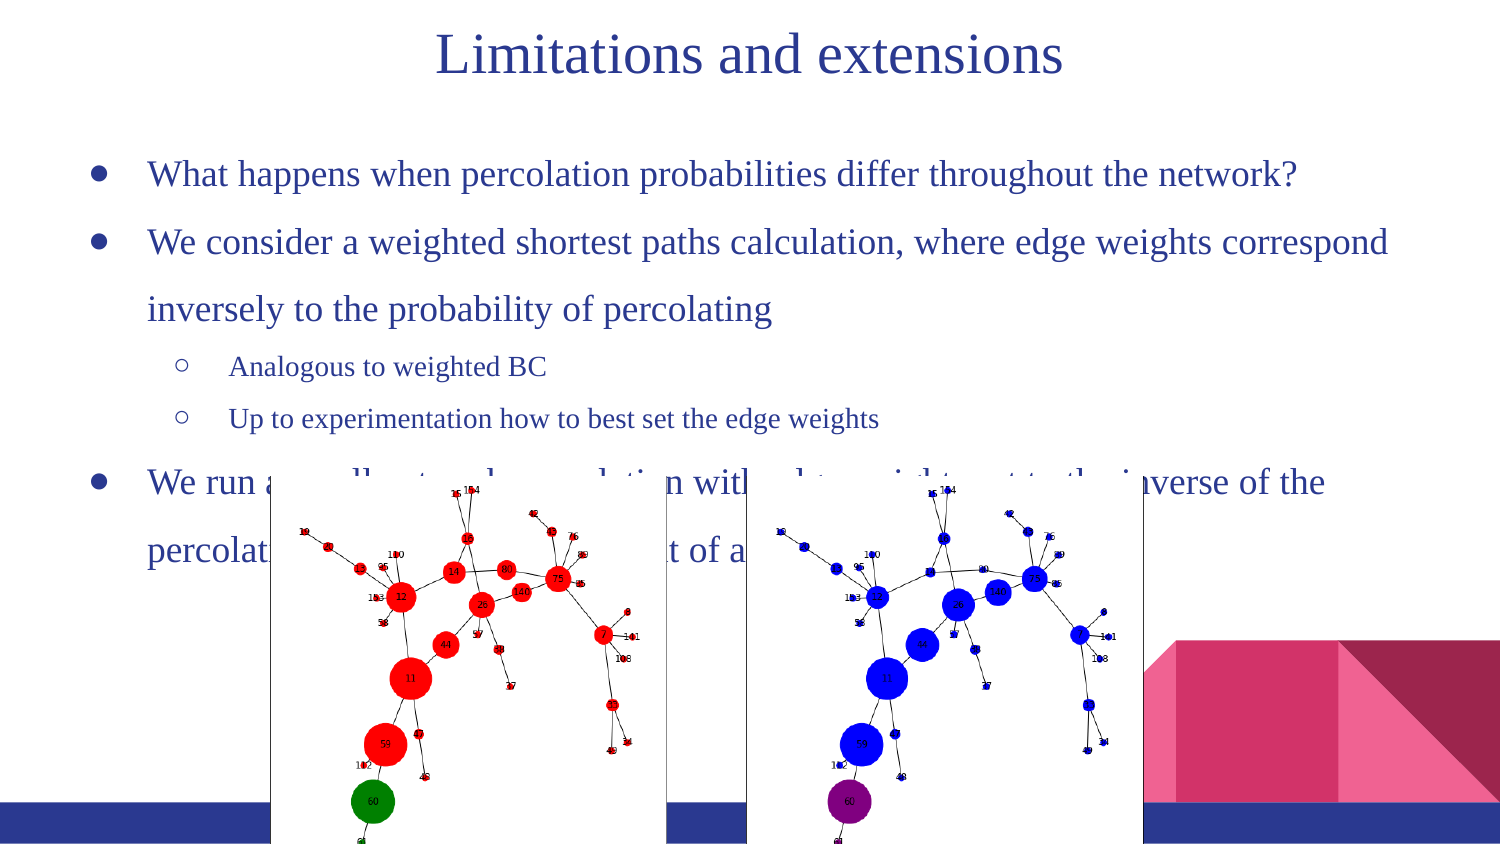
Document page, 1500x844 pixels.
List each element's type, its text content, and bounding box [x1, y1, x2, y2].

title Limitations and extensions [51, 0, 1449, 100]
list What happens when percolation probabilities differ throughout the network? We consider a weighted shortest paths calculation, where edge weights correspond inversely to the probability of percolating Analogous to weighted BC Up to experimentation how to best set the edge weights We run a small network percolation with edge weights set to the inverse of the percolation probability into and out of a node: [51, 111, 1449, 802]
picture [264, 476, 1149, 844]
